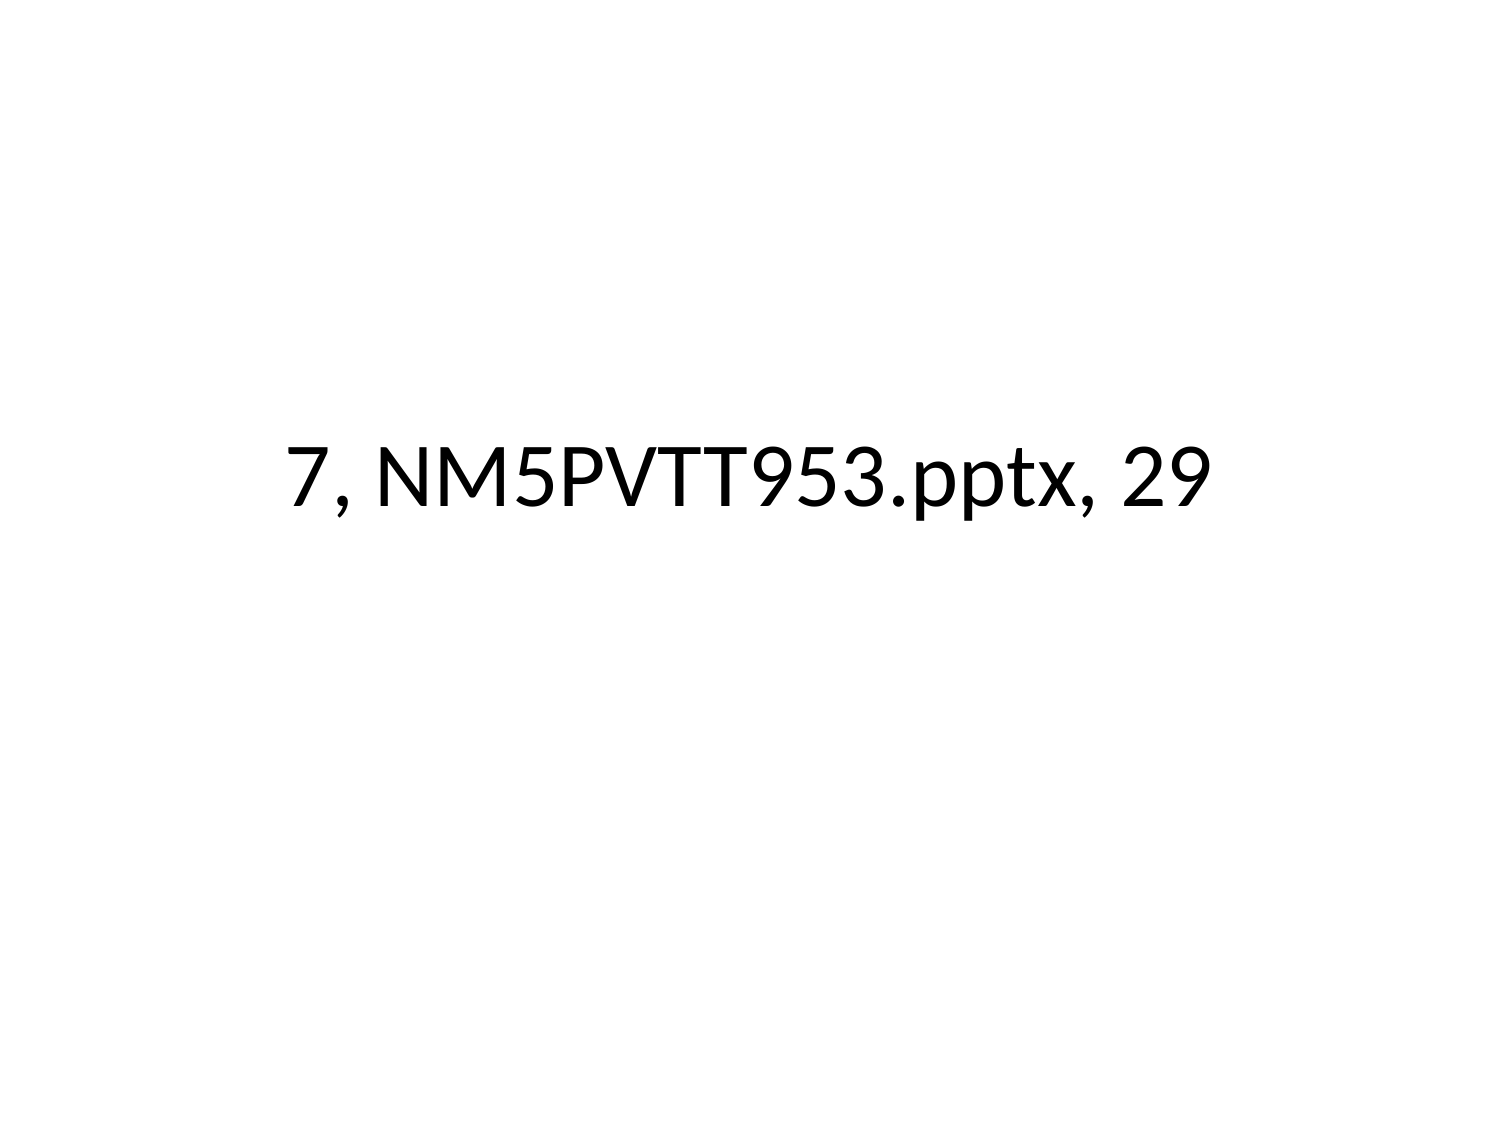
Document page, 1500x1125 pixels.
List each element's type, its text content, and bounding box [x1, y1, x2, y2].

title 7, NM5PVTT953.pptx, 29 [112, 349, 1388, 591]
